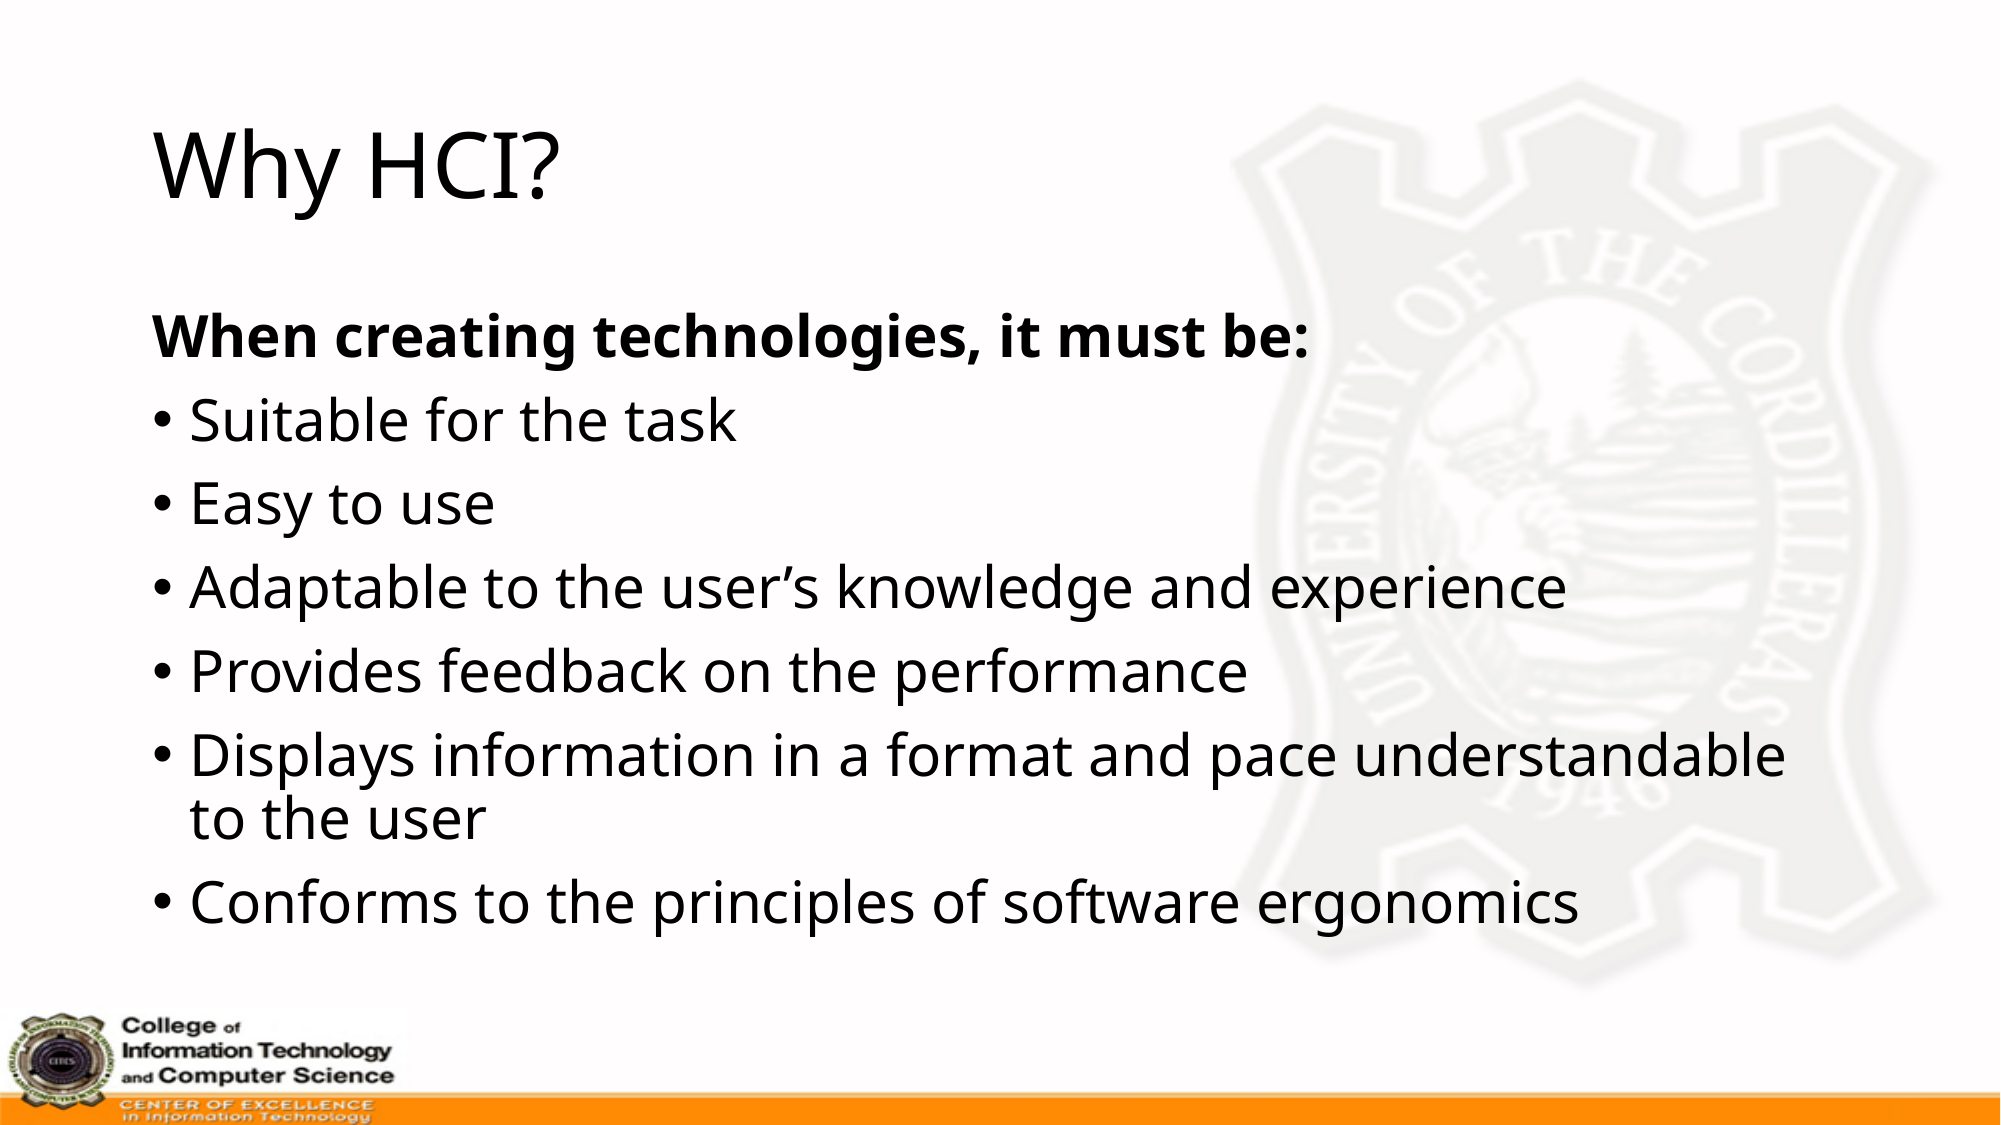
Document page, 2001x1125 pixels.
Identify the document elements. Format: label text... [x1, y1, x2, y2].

list When creating technologies, it must be: Suitable for the task Easy to use Adaptable to the user’s knowledge and experience Provides feedback on the performance Displays information in a format and pace understandable to the user Conforms to the principles of software ergonomics [137, 299, 1863, 1014]
title Why HCI? [137, 59, 1863, 278]
picture [0, 0, 2001, 1125]
